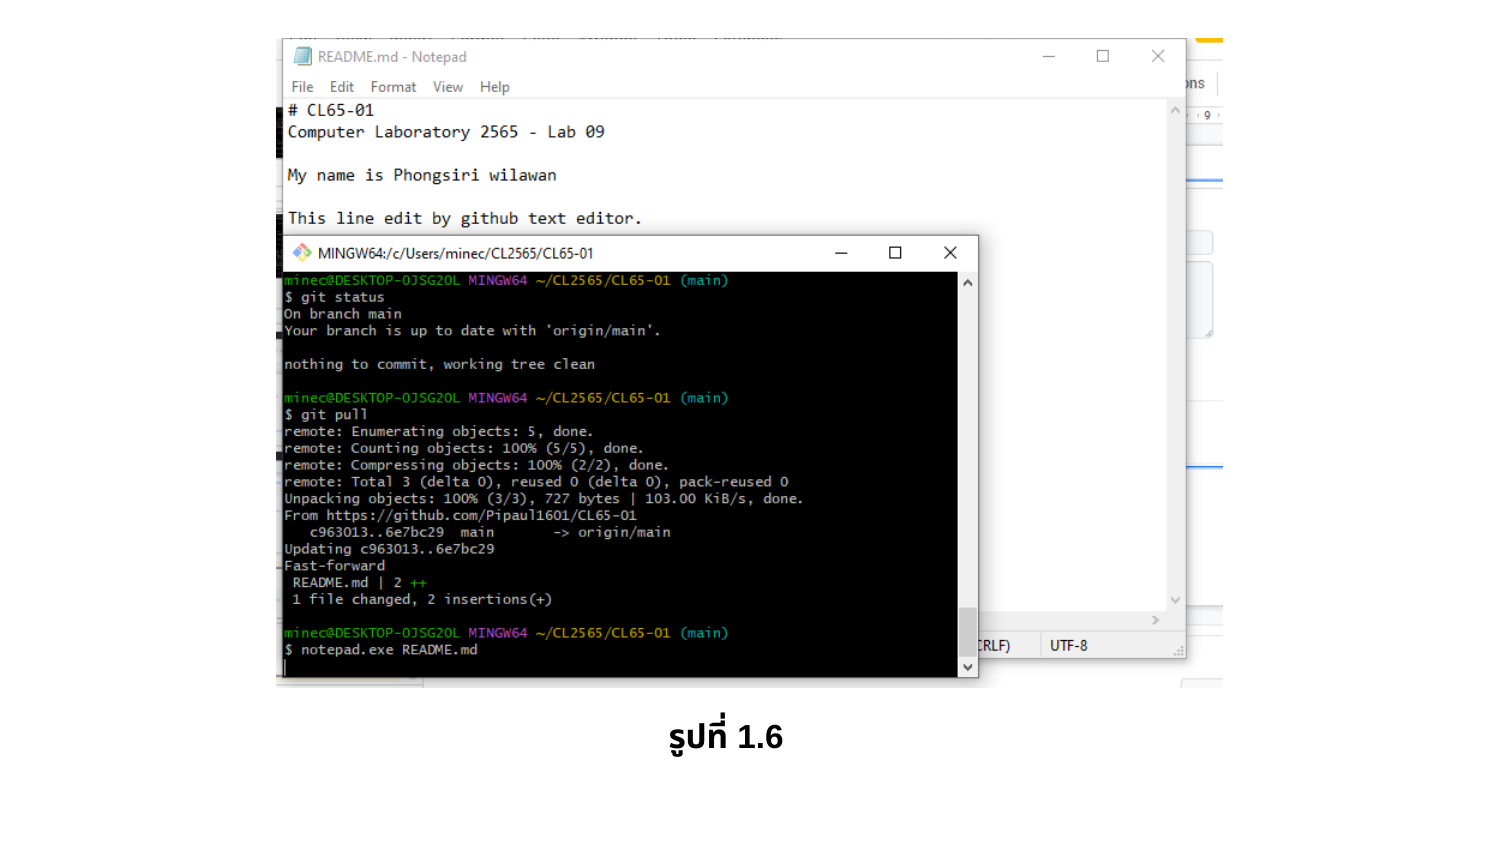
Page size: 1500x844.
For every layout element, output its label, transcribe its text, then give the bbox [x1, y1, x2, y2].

picture [276, 37, 1224, 689]
text_box รูปที่ 1.6 [284, 699, 1168, 770]
